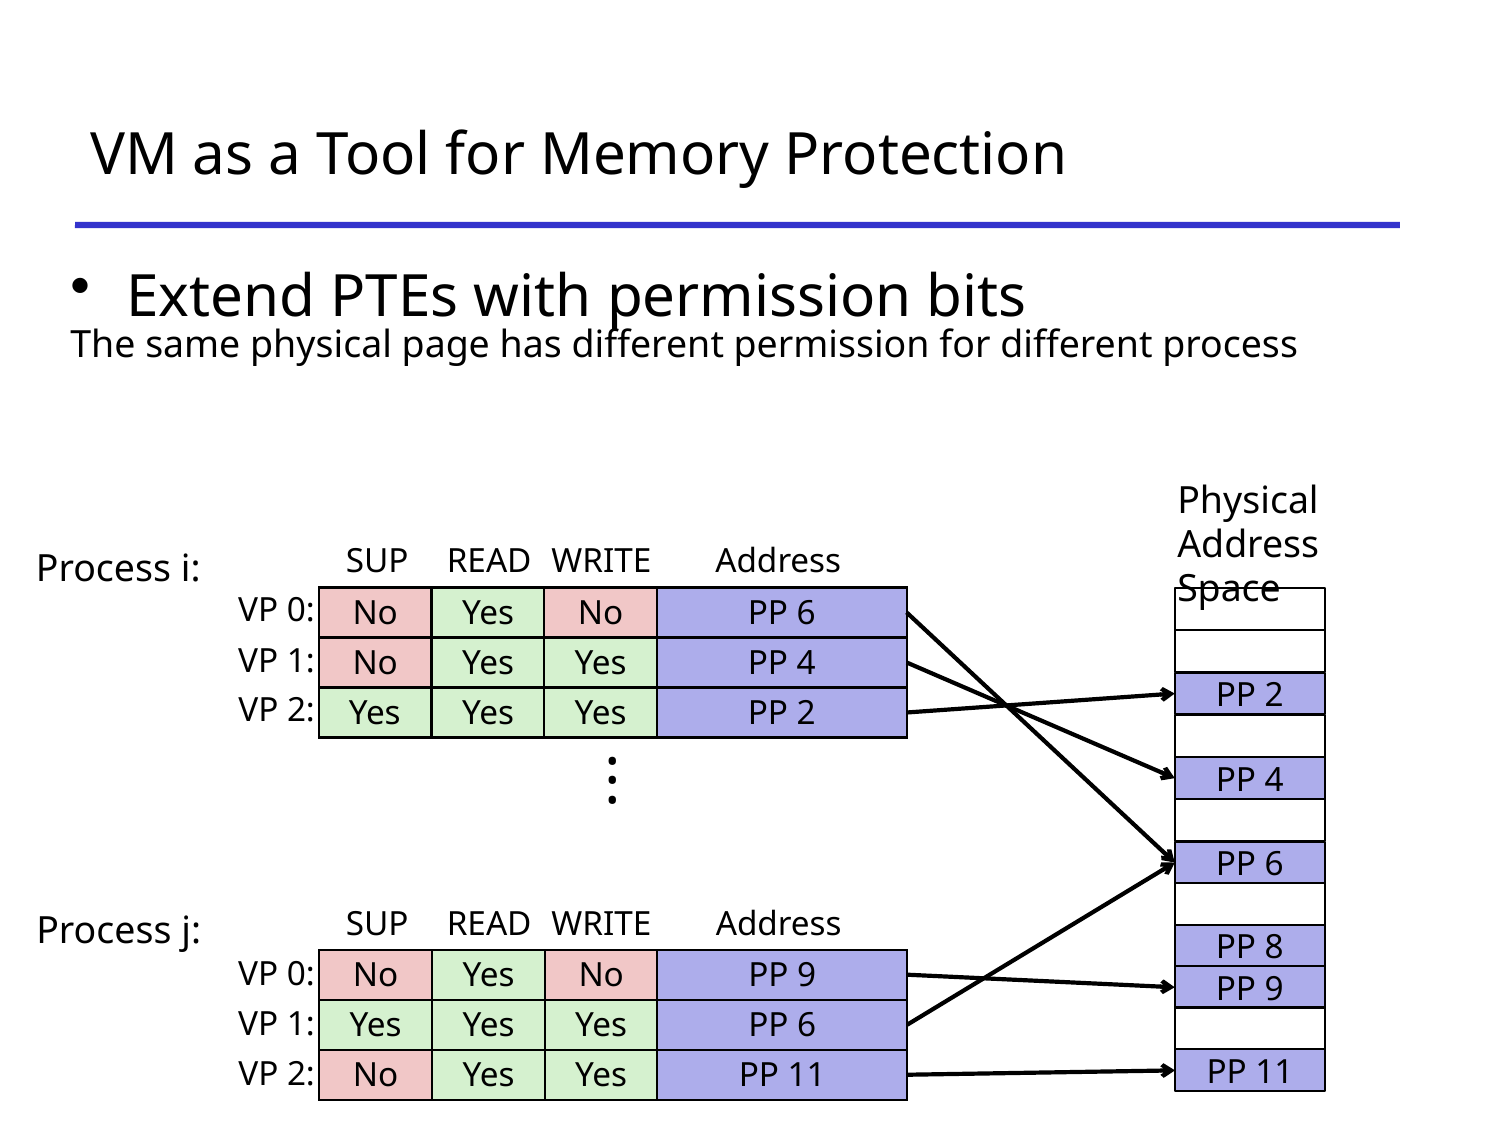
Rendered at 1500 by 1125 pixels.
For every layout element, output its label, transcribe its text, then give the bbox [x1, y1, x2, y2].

text_box PP 2 [1183, 672, 1325, 715]
text_box [1183, 715, 1325, 757]
text_box Yes [432, 999, 544, 1049]
text_box No [331, 1049, 432, 1100]
text_box PP 2 [657, 687, 900, 738]
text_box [906, 612, 1175, 661]
text_box PP 9 [658, 949, 901, 999]
text_box [1181, 630, 1325, 672]
text_box Address [701, 899, 857, 949]
text_box VP 2: [223, 1049, 331, 1100]
text_box No [330, 949, 432, 999]
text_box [906, 1070, 1176, 1075]
text_box Yes [544, 999, 658, 1049]
text_box Yes [432, 637, 544, 687]
text_box No [544, 949, 658, 999]
text_box [1174, 1007, 1325, 1049]
text_box READ [431, 899, 536, 949]
text_box PP 11 [658, 1049, 908, 1100]
text_box Physical Address Space [1162, 471, 1438, 618]
text_box [1181, 798, 1325, 841]
text_box VP 0: [223, 586, 330, 636]
text_box SUP [330, 537, 424, 587]
text_box PP 6 [658, 999, 908, 1049]
text_box PP 6 [657, 587, 907, 637]
text_box [1181, 882, 1325, 924]
text_box Yes [432, 687, 544, 738]
text_box PP 11 [1174, 1049, 1325, 1092]
text_box Process i: [20, 542, 216, 597]
text_box PP 8 [1181, 924, 1325, 966]
text_box Yes [318, 687, 432, 738]
text_box Yes [330, 999, 432, 1049]
text_box PP 4 [657, 637, 901, 687]
text_box Process j: [21, 904, 217, 959]
text_box PP 6 [1181, 841, 1325, 882]
text_box Address [700, 537, 857, 587]
text_box VP 1: [223, 999, 330, 1049]
text_box VP 1: [223, 636, 318, 686]
text_box WRITE [536, 899, 667, 949]
text_box Yes [544, 637, 657, 687]
text_box No [318, 637, 432, 687]
text_box Yes [544, 687, 657, 738]
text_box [906, 721, 1175, 779]
list Extend PTEs with permission bits The same physical page has different permission for different process [55, 262, 1419, 472]
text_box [906, 693, 1175, 713]
text_box Yes [432, 949, 544, 999]
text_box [906, 787, 1175, 862]
text_box SUP [330, 899, 424, 949]
text_box PP 4 [1181, 757, 1325, 798]
text_box Yes [432, 587, 544, 637]
text_box [1174, 588, 1325, 630]
text_box Yes [432, 1049, 544, 1100]
text_box • • • [591, 750, 632, 824]
text_box No [544, 587, 657, 637]
text_box WRITE [536, 537, 667, 587]
text_box PP 9 [1181, 966, 1325, 1007]
text_box READ [431, 537, 536, 587]
text_box VP 2: [223, 686, 318, 737]
title VM as a Tool for Memory Protection [75, 75, 1438, 229]
text_box No [318, 587, 432, 637]
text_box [906, 862, 1175, 1025]
text_box VP 0: [223, 949, 330, 999]
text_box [906, 662, 1175, 692]
text_box Yes [544, 1049, 658, 1100]
